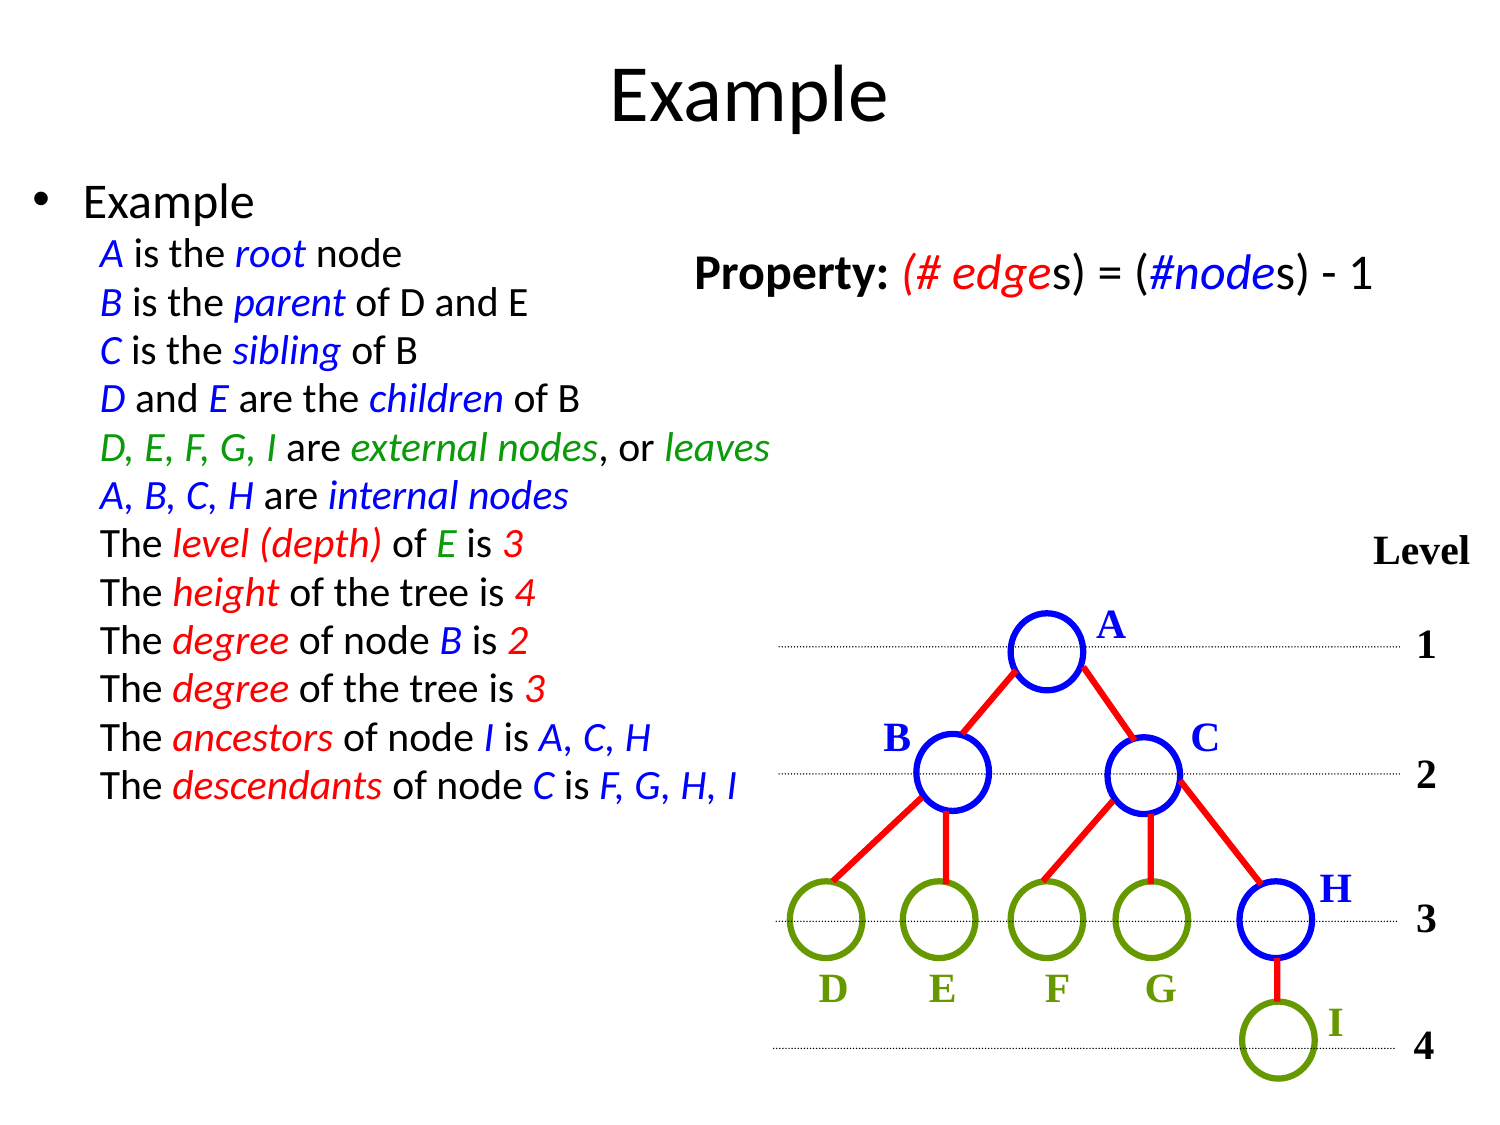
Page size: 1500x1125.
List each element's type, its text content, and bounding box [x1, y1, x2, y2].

text_box Property: (# edges) = (#nodes) - 1 [679, 231, 1389, 307]
list Example A is the root node B is the parent of D and E C is the sibling of B D and E are the children of B D, E, F, G, I are external nodes, or leaves A, B, C, H are internal nodes The level (depth) of E is 3 The height of the tree is 4 The degree of node B is 2 The degree of the tree is 3 The ancestors of node I is A, C, H The descendants of node C is F, G, H, I [17, 172, 1368, 847]
title Example [74, 32, 1425, 220]
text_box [773, 515, 1486, 1079]
